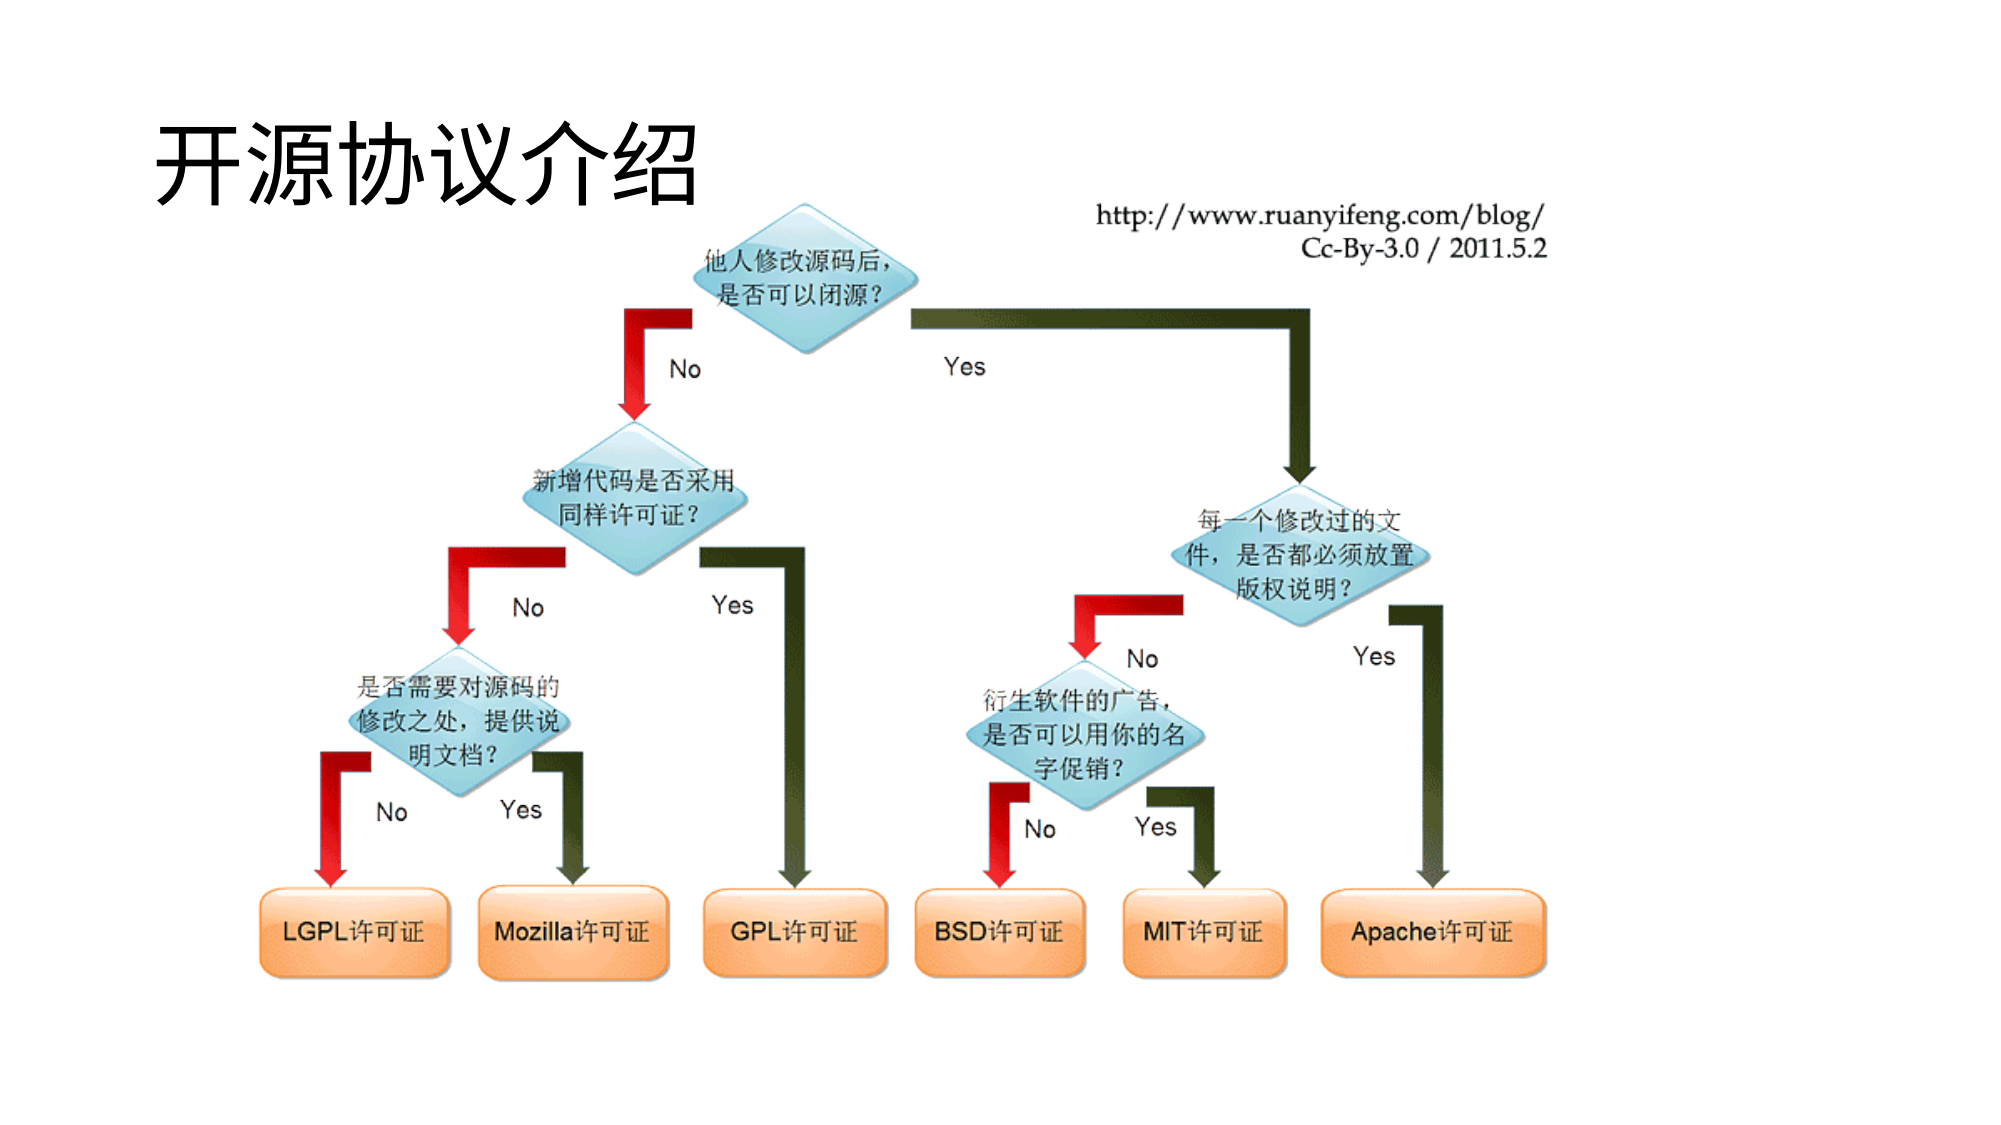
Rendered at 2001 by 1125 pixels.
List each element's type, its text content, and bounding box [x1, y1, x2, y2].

title 开源协议介绍 [137, 59, 1863, 278]
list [235, 178, 1571, 1014]
